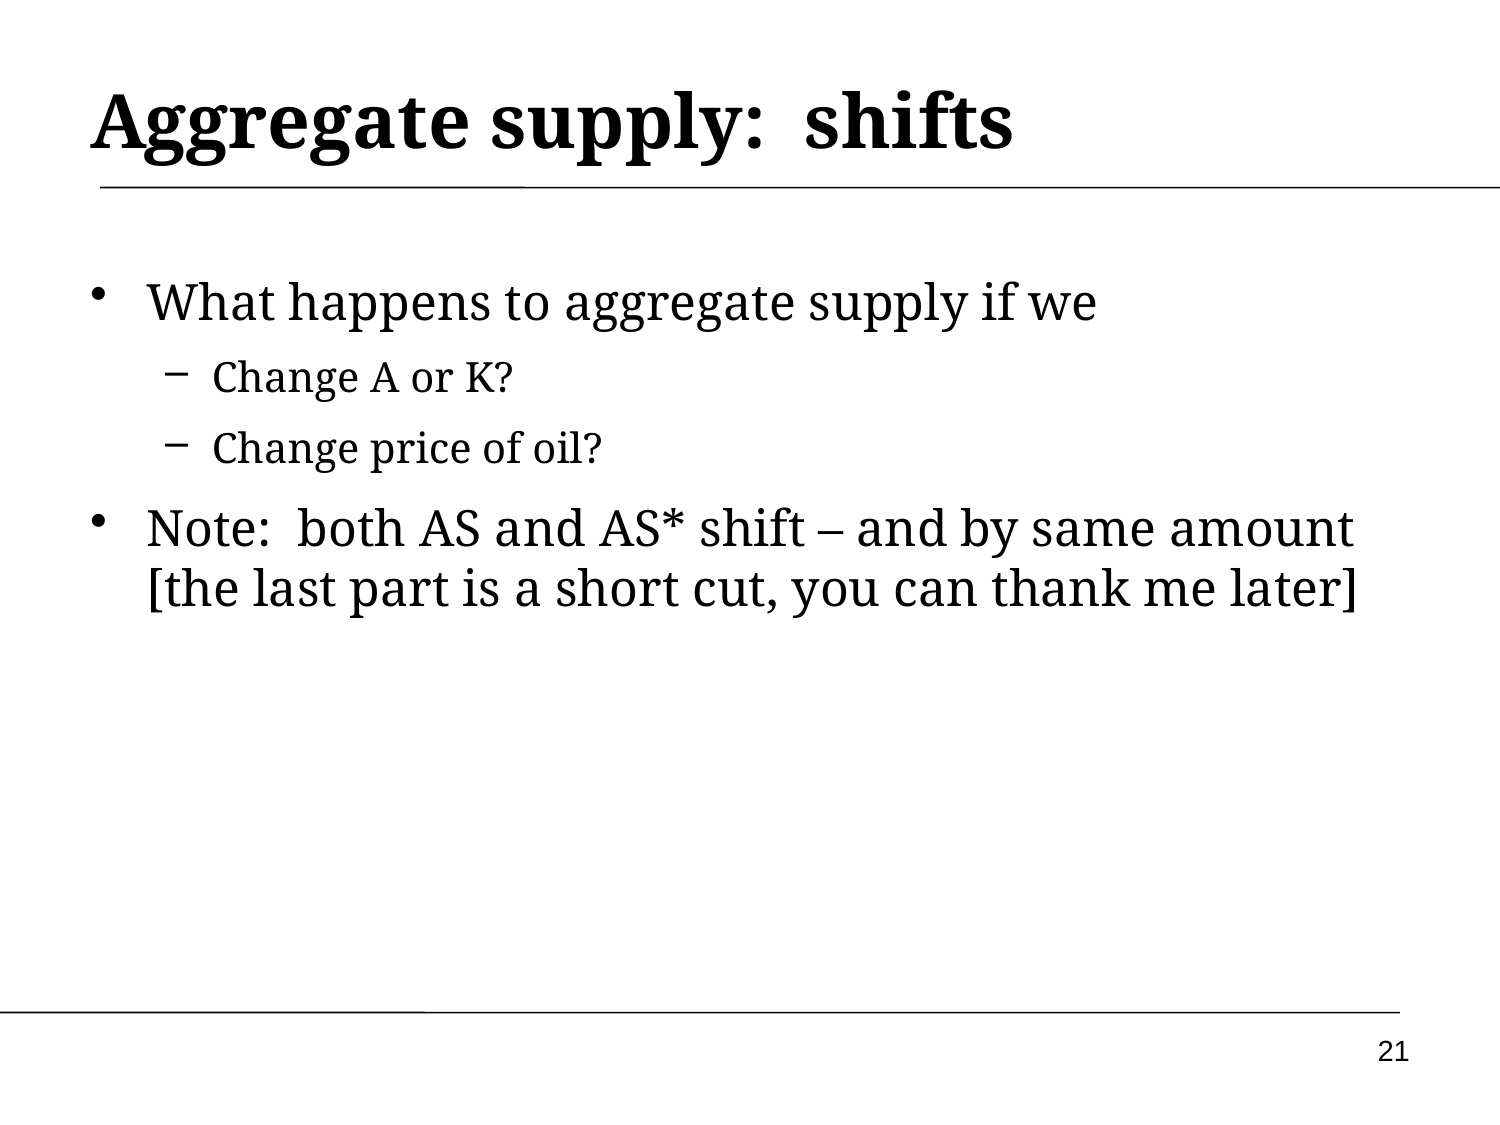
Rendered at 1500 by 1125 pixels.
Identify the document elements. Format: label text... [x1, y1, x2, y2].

title Aggregate supply: shifts [74, 49, 1426, 188]
list What happens to aggregate supply if we Change A or K? Change price of oil? Note: both AS and AS* shift – and by same amount [the last part is a short cut, you can thank me later] [74, 262, 1426, 1006]
slide_number 21 [1074, 1024, 1426, 1103]
